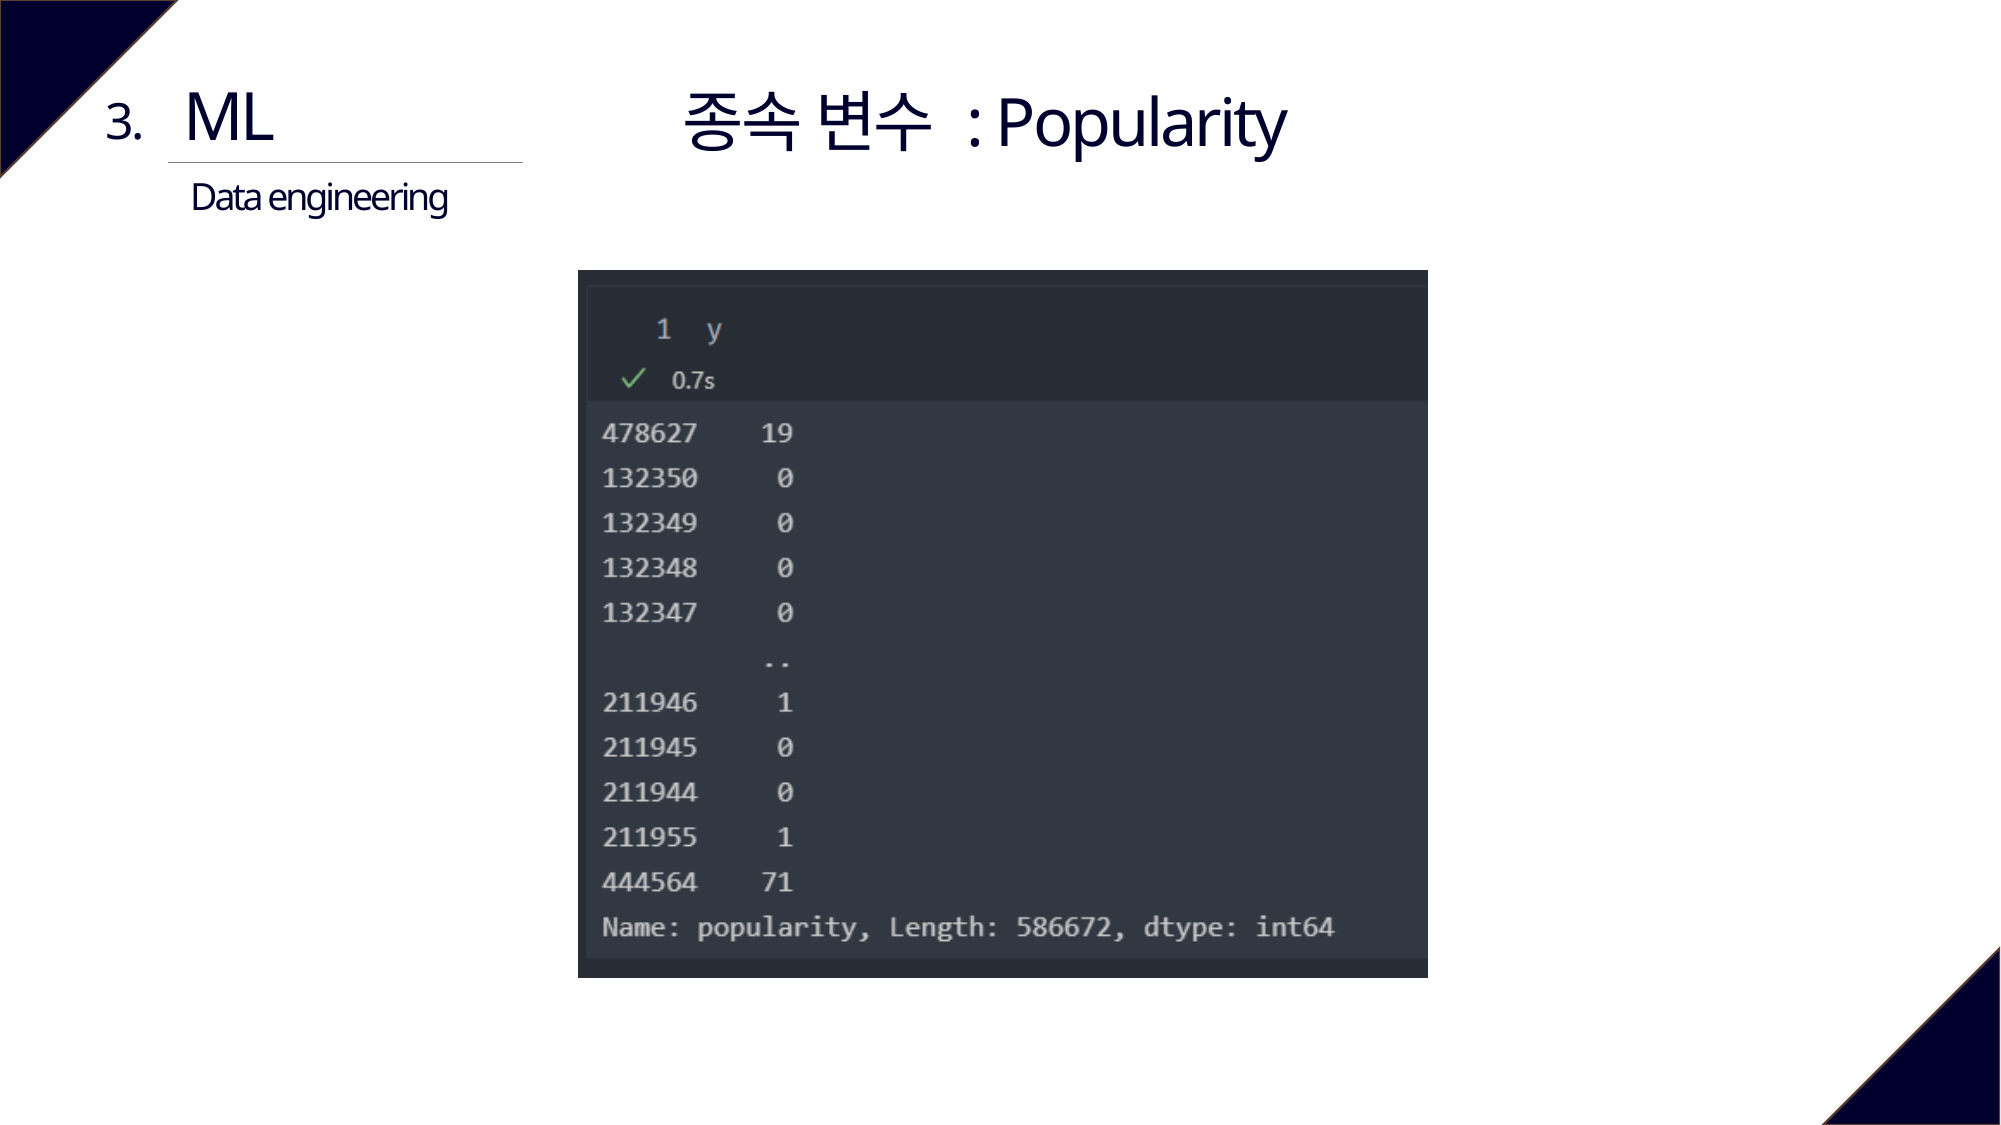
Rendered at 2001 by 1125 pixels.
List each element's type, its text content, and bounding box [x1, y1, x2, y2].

text_box 종속 변수 : Popularity [668, 72, 1428, 168]
text_box 3. [90, 81, 160, 157]
text_box ML [168, 66, 640, 161]
text_box Data engineering [175, 165, 640, 225]
picture [577, 270, 1428, 978]
